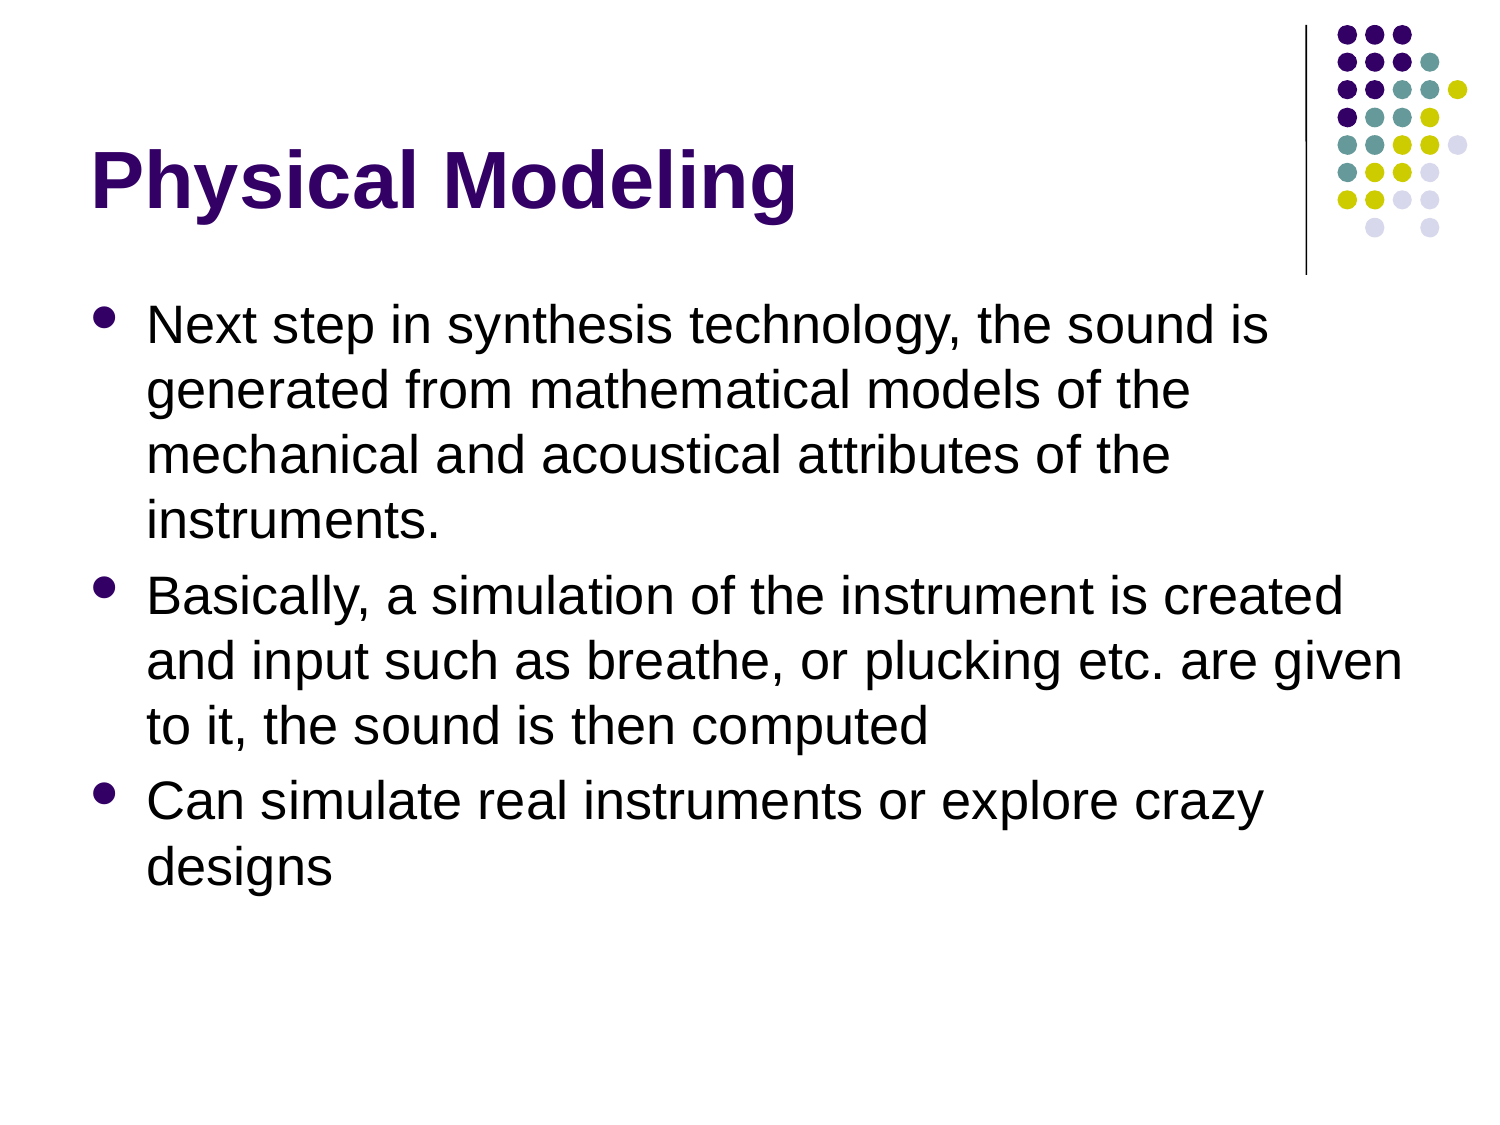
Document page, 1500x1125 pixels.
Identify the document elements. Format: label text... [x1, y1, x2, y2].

list Next step in synthesis technology, the sound is generated from mathematical models of the mechanical and acoustical attributes of the instruments. Basically, a simulation of the instrument is created and input such as breathe, or plucking etc. are given to it, the sound is then computed Can simulate real instruments or explore crazy designs [75, 282, 1425, 1006]
title Physical Modeling [75, 20, 1313, 233]
